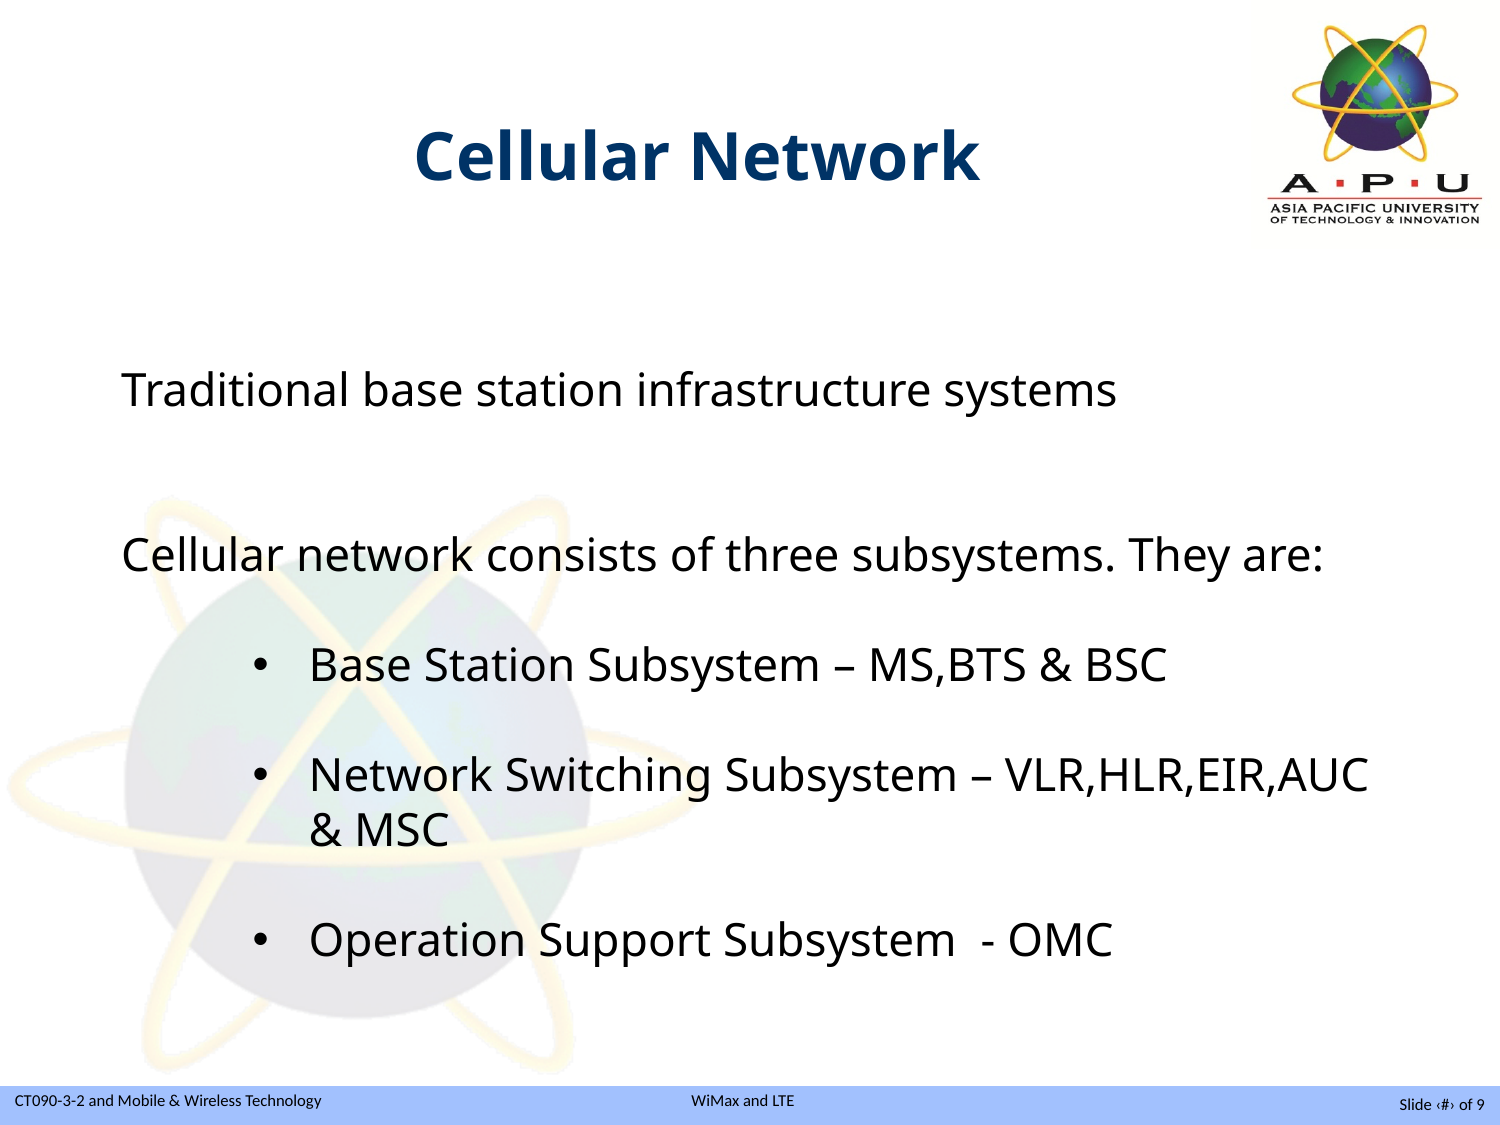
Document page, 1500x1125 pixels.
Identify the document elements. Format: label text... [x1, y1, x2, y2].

text_box Traditional base station infrastructure systems Cellular network consists of three subsystems. They are: Base Station Subsystem – MS,BTS & BSC Network Switching Subsystem – VLR,HLR,EIR,AUC & MSC Operation Support Subsystem - OMC [106, 271, 1394, 1122]
text_box Cellular Network [86, 119, 1309, 188]
picture [1251, 0, 1500, 249]
footer Slide ‹#› of 9 [1024, 1086, 1500, 1125]
